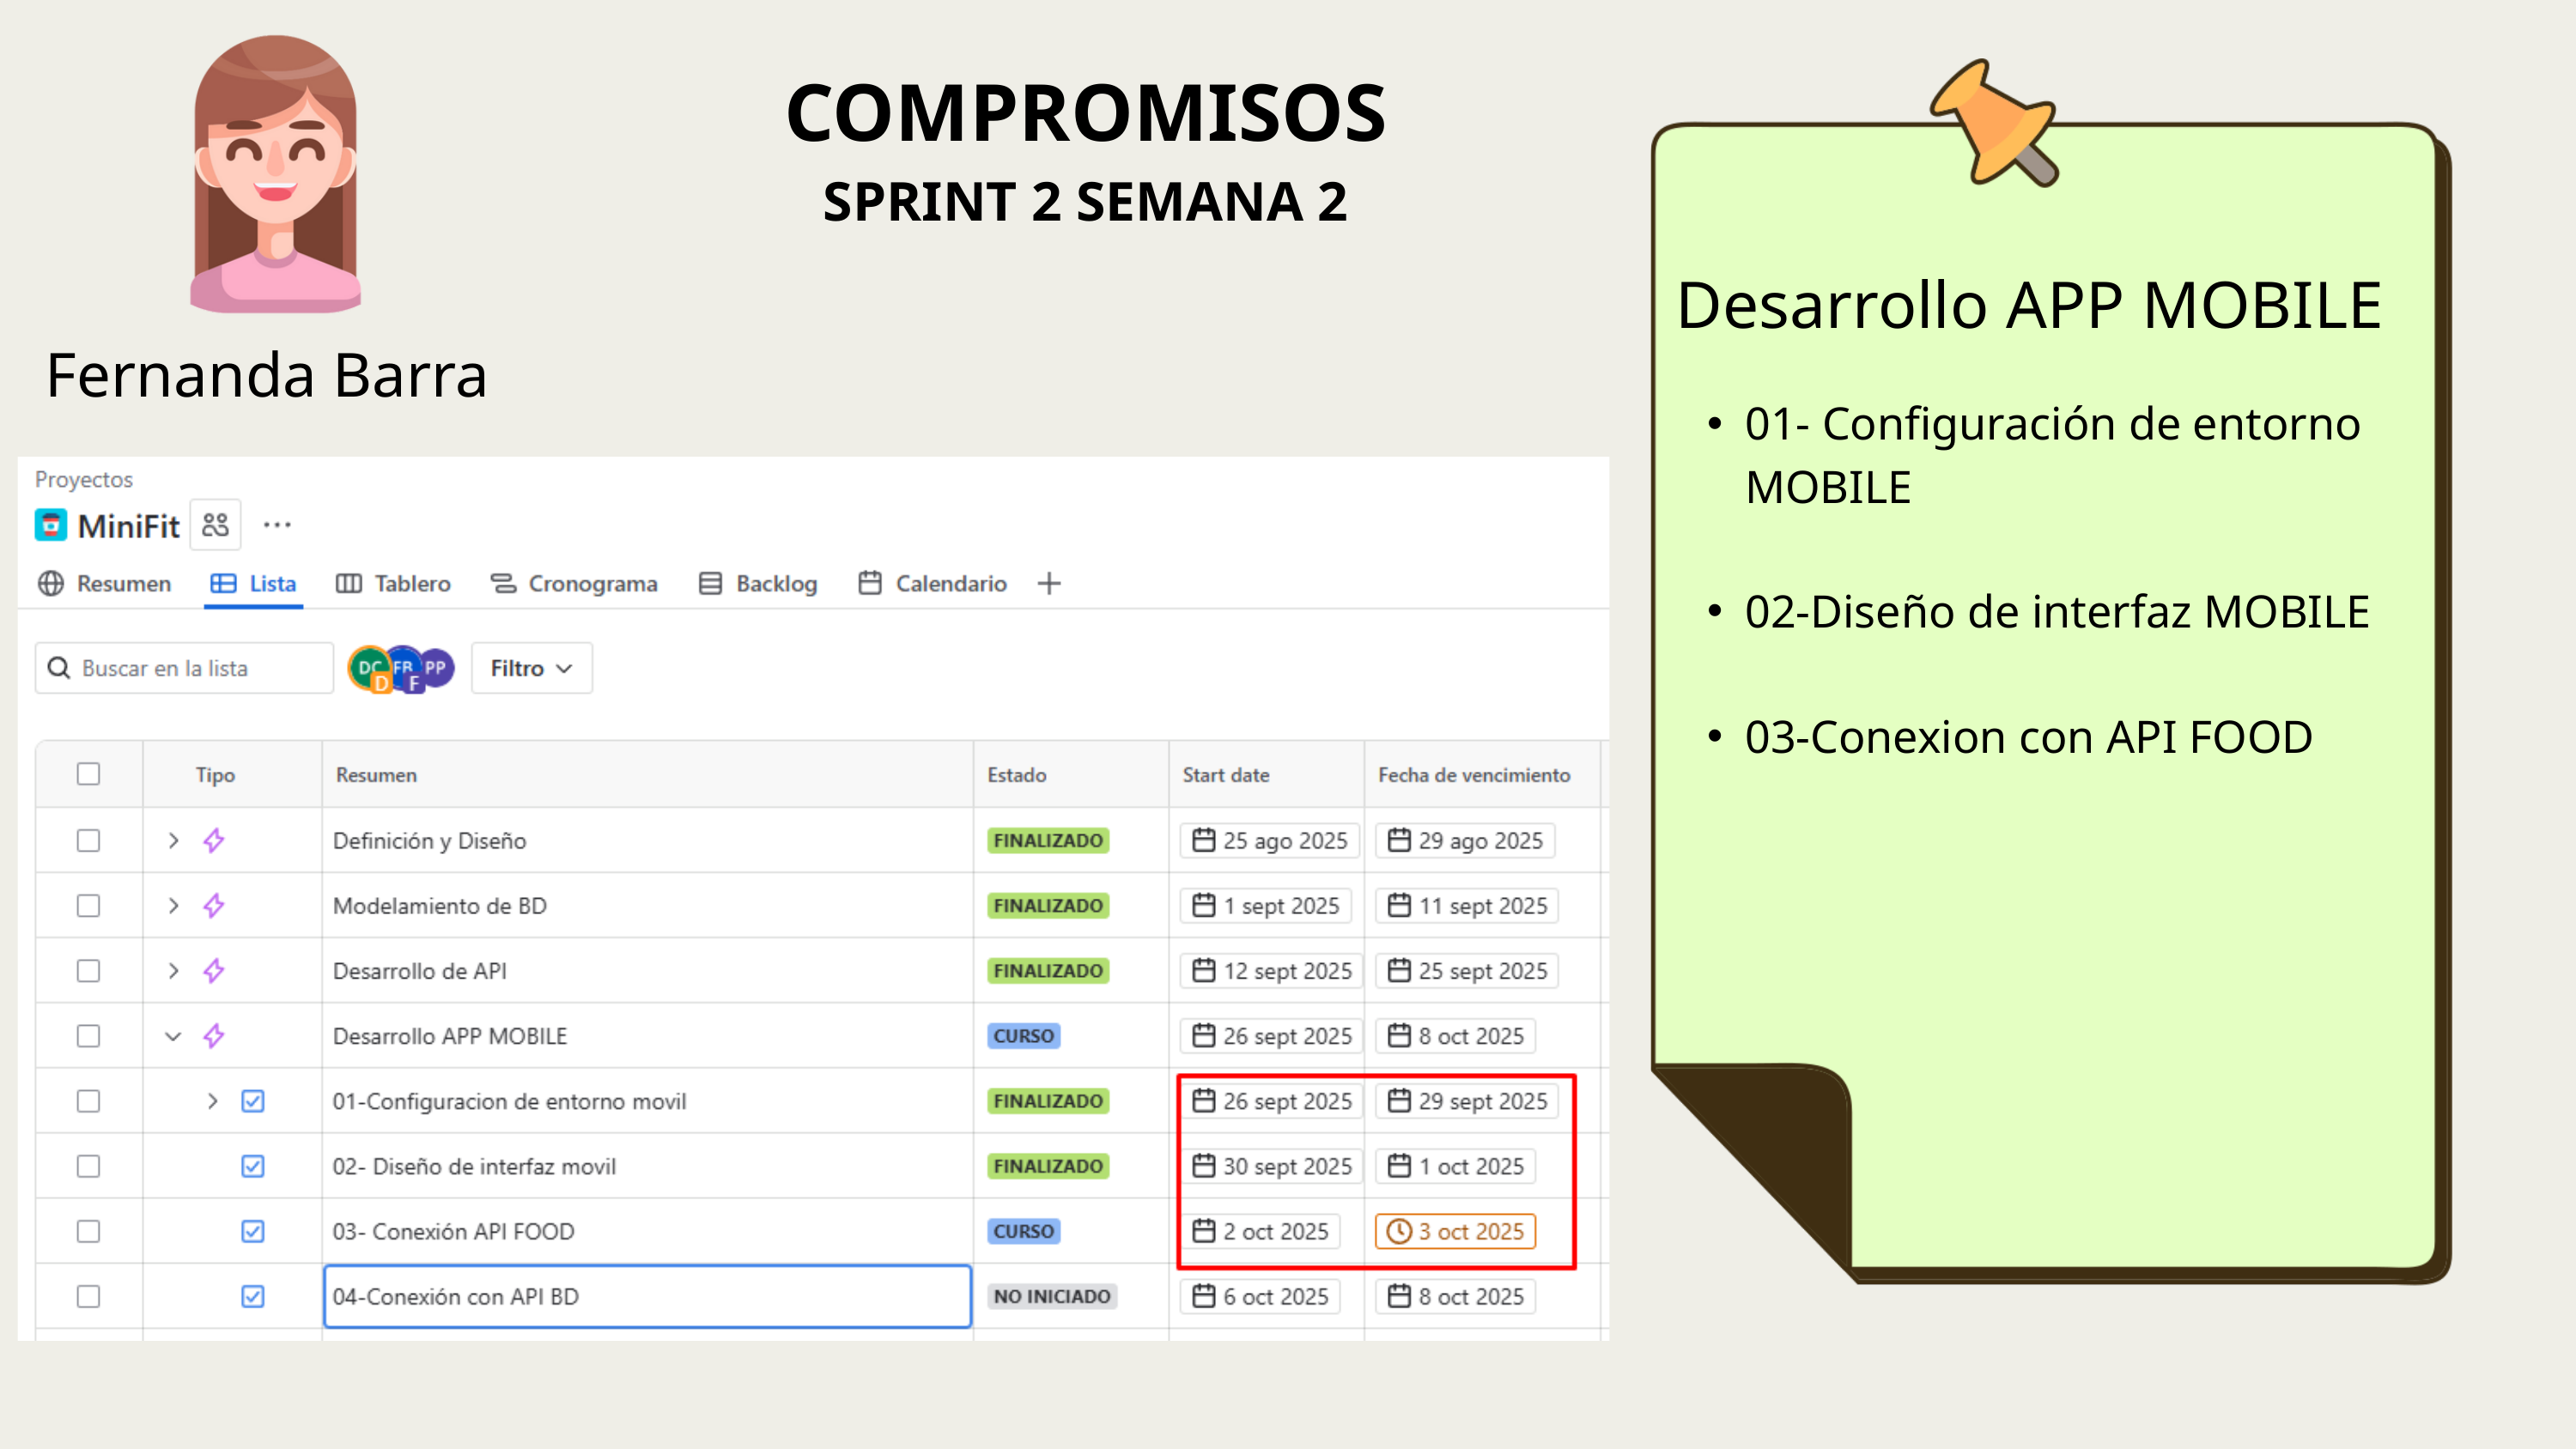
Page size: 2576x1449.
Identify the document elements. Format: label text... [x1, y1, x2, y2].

text_box [132, 31, 419, 318]
text_box COMPROMISOS SPRINT 2 SEMANA 2 [545, 46, 1627, 233]
text_box [1650, 58, 2452, 1287]
text_box [17, 457, 1610, 1341]
text_box Fernanda Barra [0, 324, 573, 409]
text_box Desarrollo APP MOBILE 01- Configuración de entorno MOBILE 02-Diseño de interfaz MOBILE 03-Conexion con API FOOD [1668, 251, 2391, 950]
